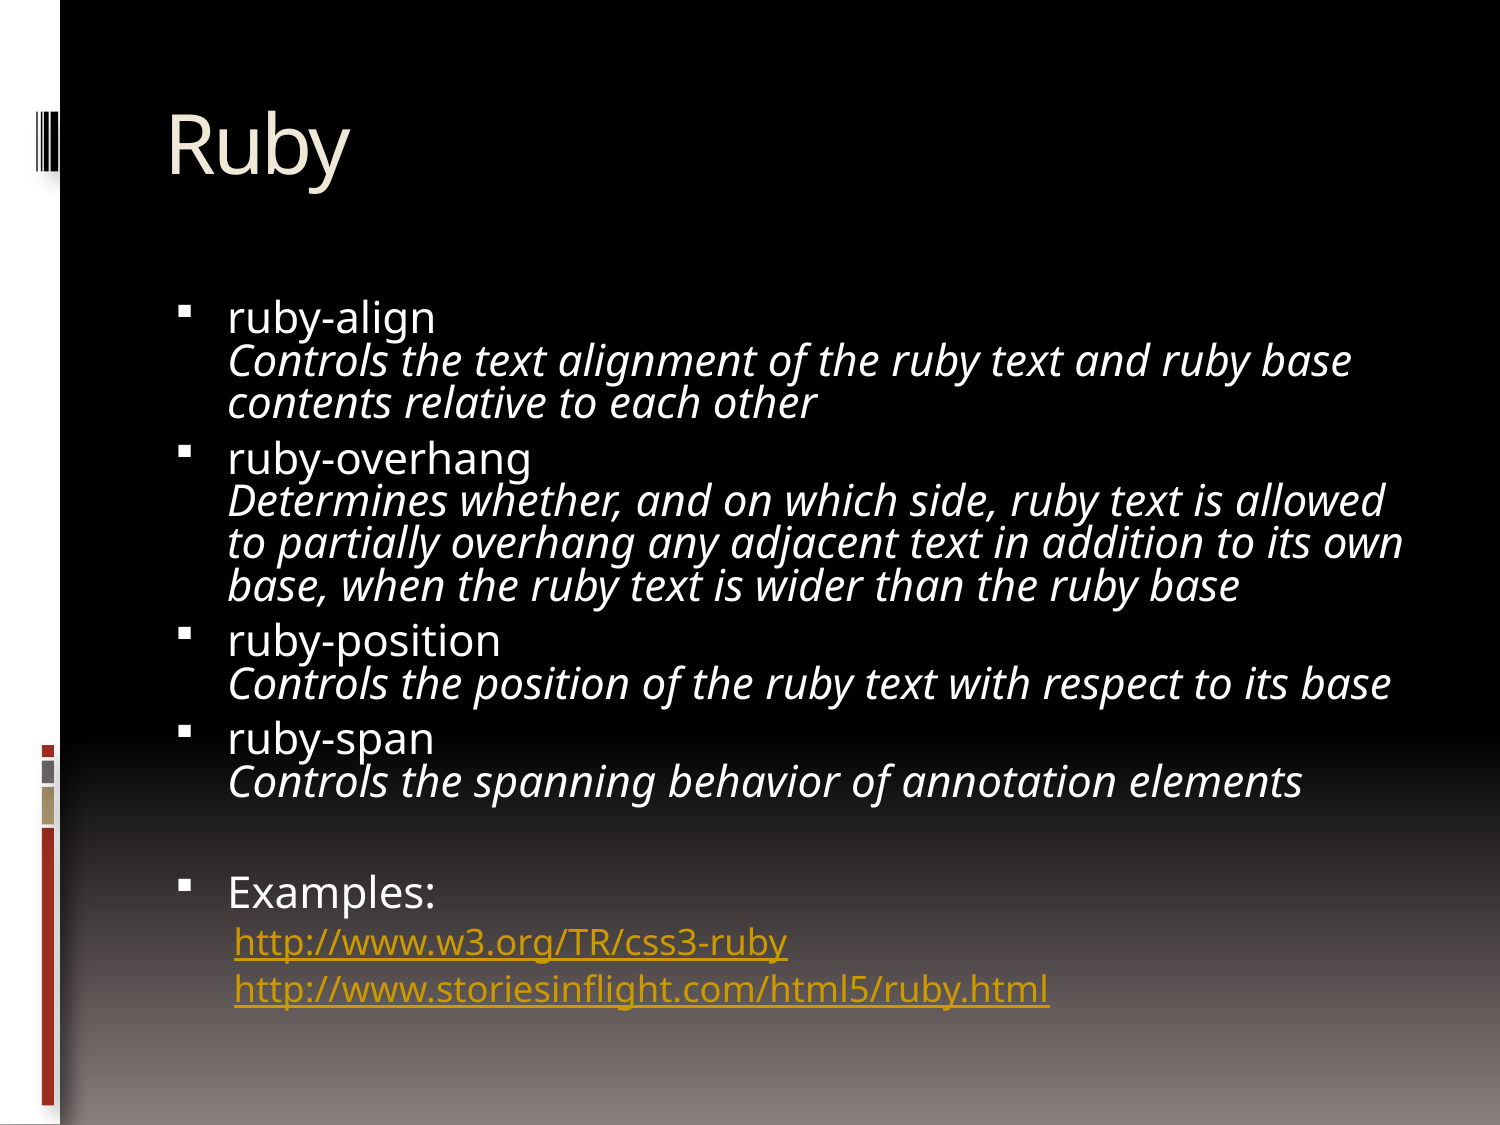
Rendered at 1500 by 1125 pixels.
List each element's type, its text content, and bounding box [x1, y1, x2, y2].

title Ruby [150, 84, 1425, 235]
list ruby-align Controls the text alignment of the ruby text and ruby base contents relative to each other ruby-overhang Determines whether, and on which side, ruby text is allowed to partially overhang any adjacent text in addition to its own base, when the ruby text is wider than the ruby base ruby-position Controls the position of the ruby text with respect to its base ruby-span Controls the spanning behavior of annotation elements Examples: http://www.w3.org/TR/css3-ruby http://www.storiesinflight.com/html5/ruby.html [149, 292, 1426, 1043]
